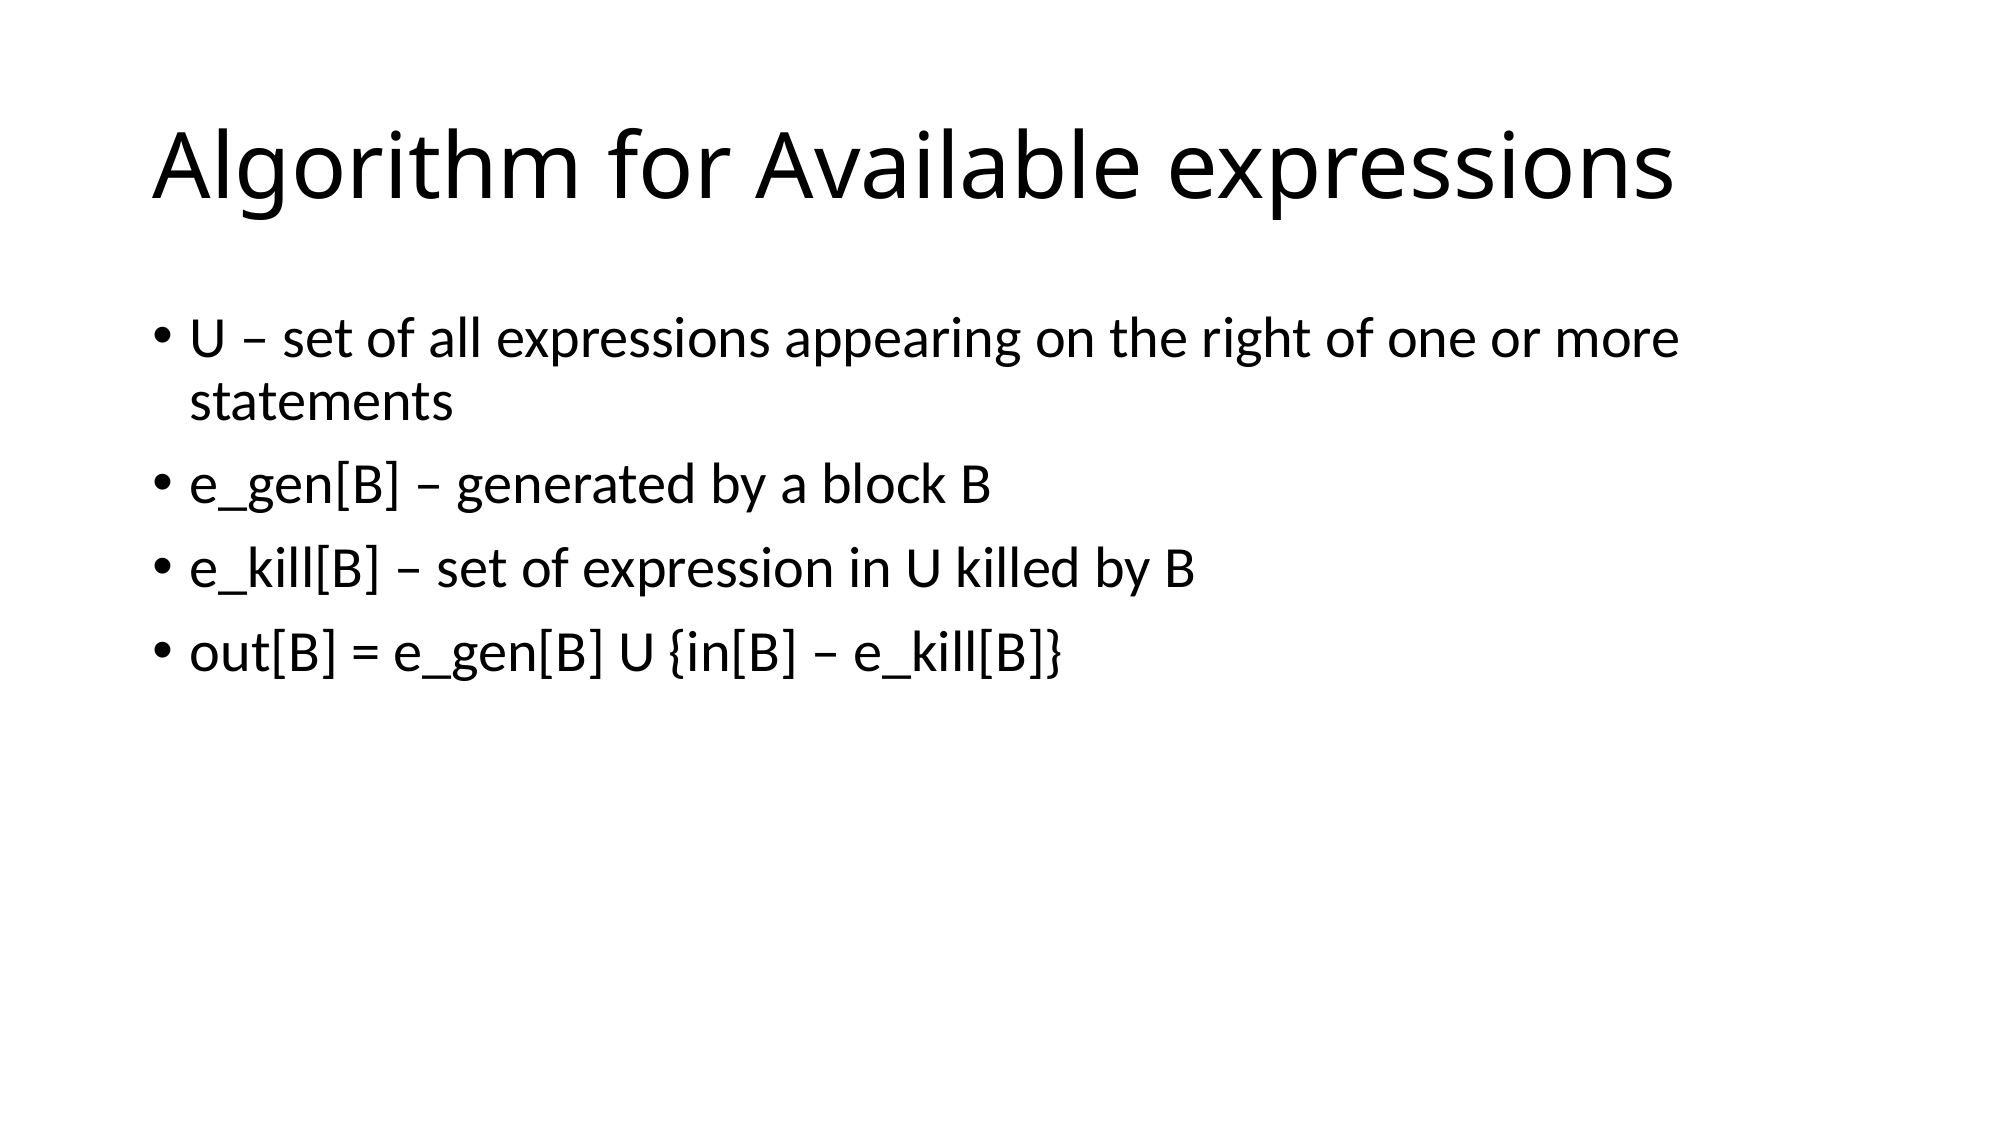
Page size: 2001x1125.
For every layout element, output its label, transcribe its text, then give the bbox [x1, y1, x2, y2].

title Algorithm for Available expressions [137, 59, 1863, 278]
list U – set of all expressions appearing on the right of one or more statements e_gen[B] – generated by a block B e_kill[B] – set of expression in U killed by B out[B] = e_gen[B] U {in[B] – e_kill[B]} [137, 299, 1863, 1014]
